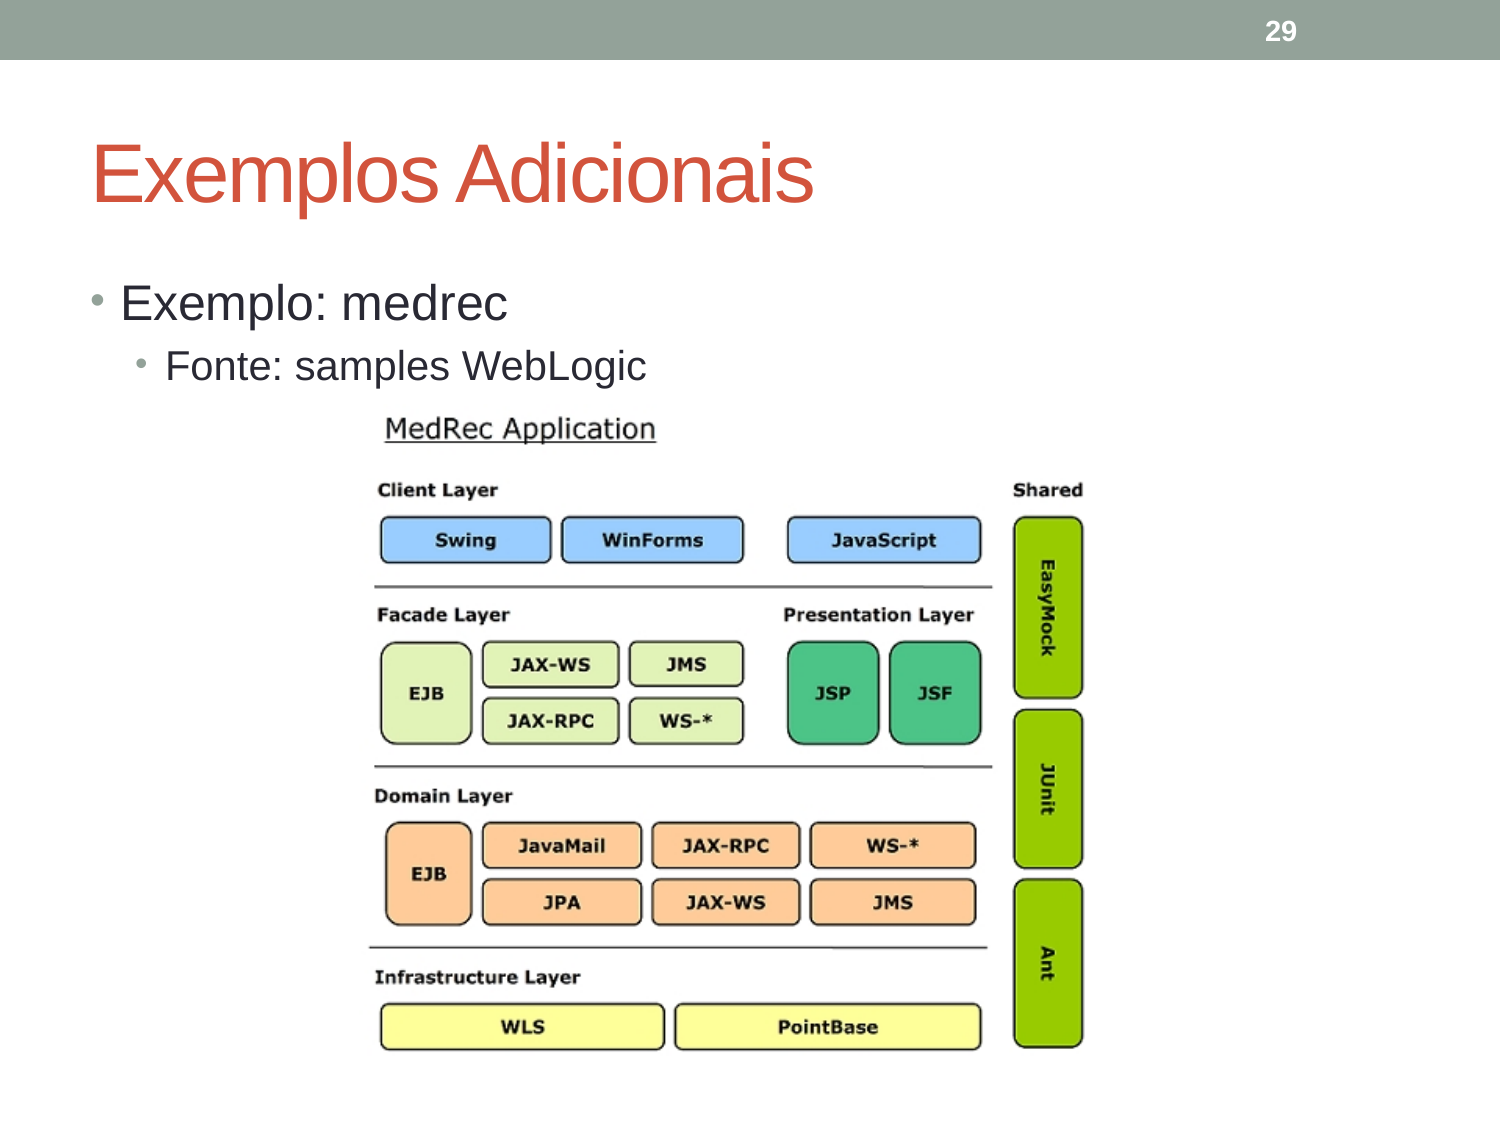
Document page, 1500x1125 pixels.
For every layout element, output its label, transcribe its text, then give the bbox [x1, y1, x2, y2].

title Exemplos Adicionais [75, 87, 1425, 250]
picture [359, 404, 1141, 1063]
slide_number 29 [1250, 3, 1425, 57]
list Exemplo: medrec Fonte: samples WebLogic [75, 262, 1425, 1063]
